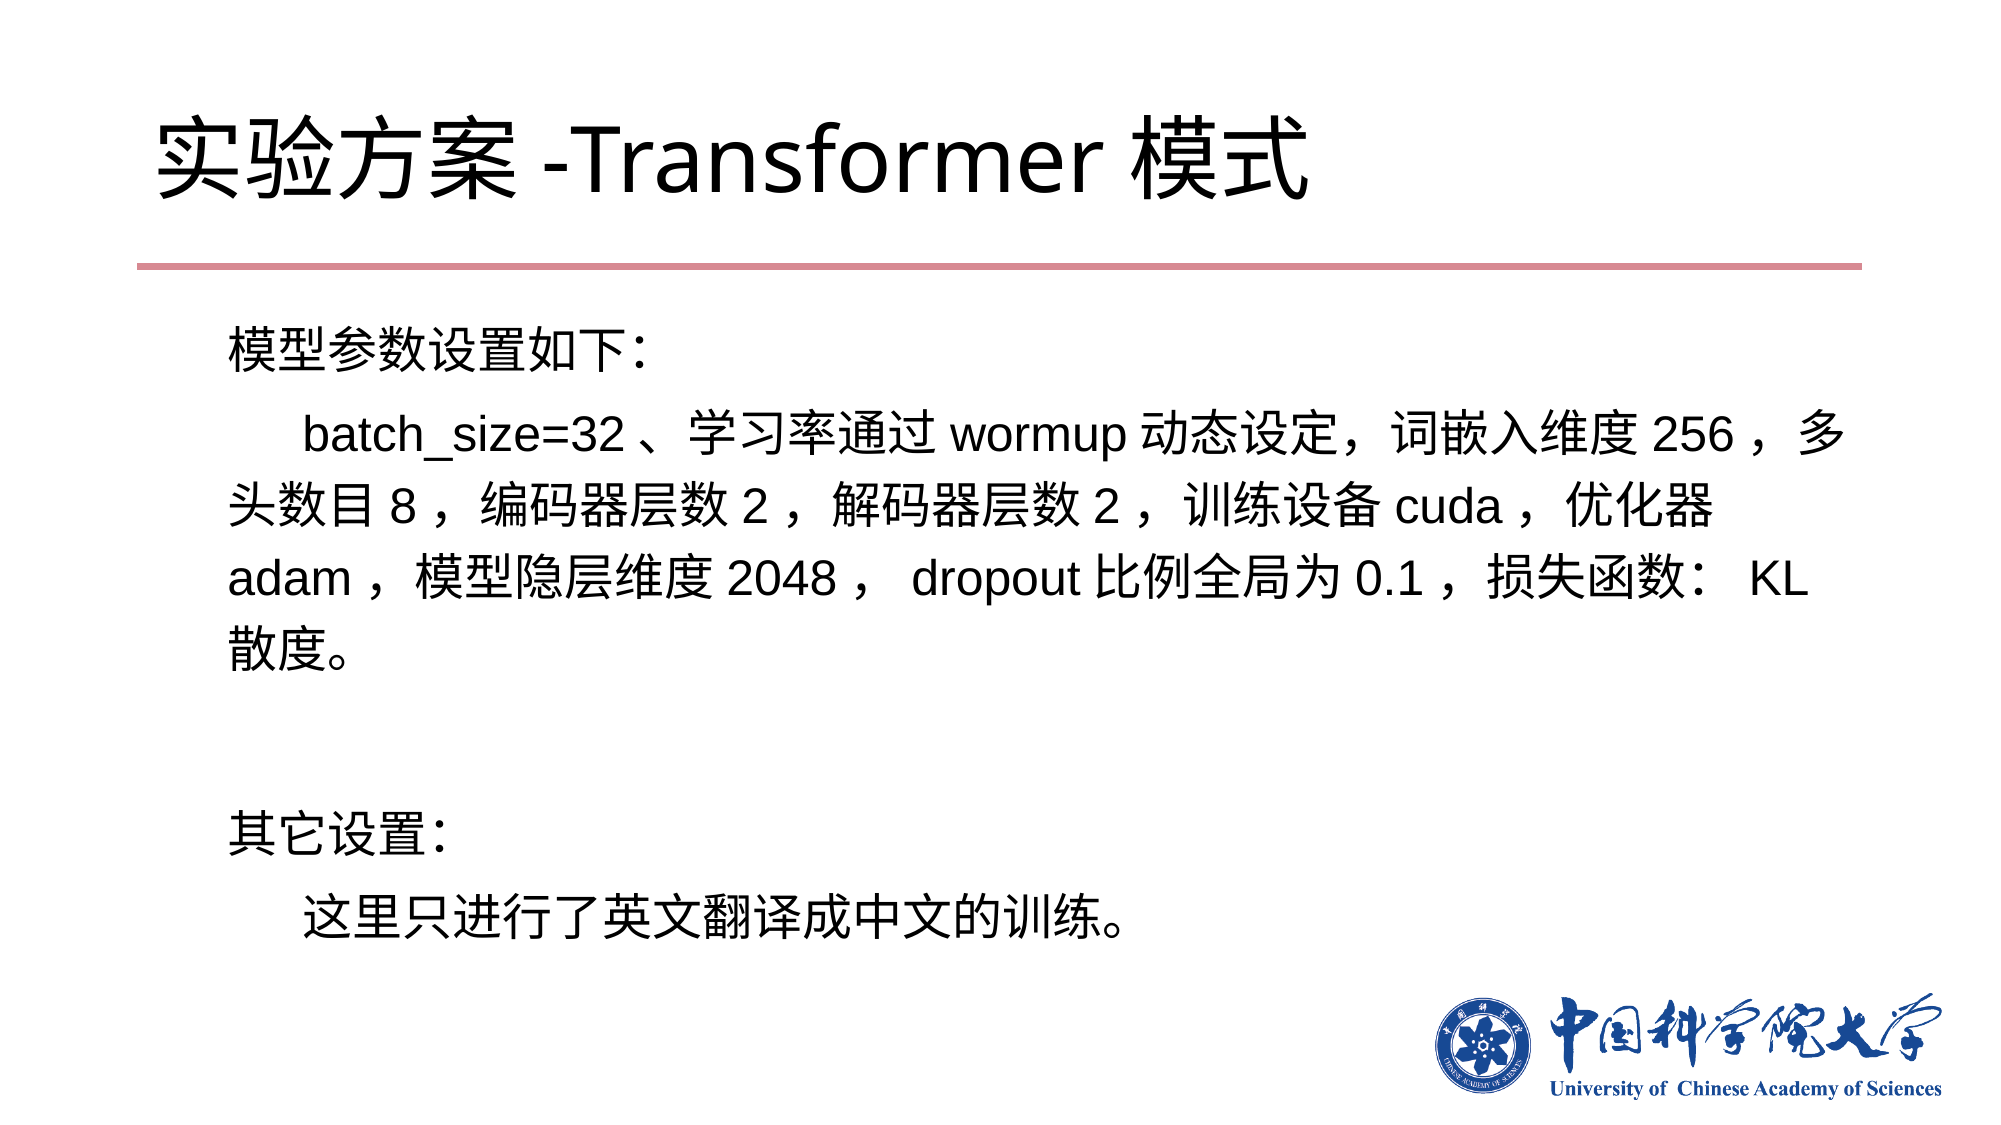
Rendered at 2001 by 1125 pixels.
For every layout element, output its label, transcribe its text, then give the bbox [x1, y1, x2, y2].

title 实验方案-Transformer模式 [137, 59, 1863, 267]
picture [1435, 993, 1942, 1100]
list 模型参数设置如下： batch_size=32、学习率通过wormup动态设定，词嵌入维度256，多头数目8，编码器层数2，解码器层数2，训练设备cuda，优化器adam，模型隐层维度2048，dropout比例全局为0.1，损失函数：KL散度。 其它设置： 这里只进行了英文翻译成中文的训练。 [137, 299, 1863, 1014]
